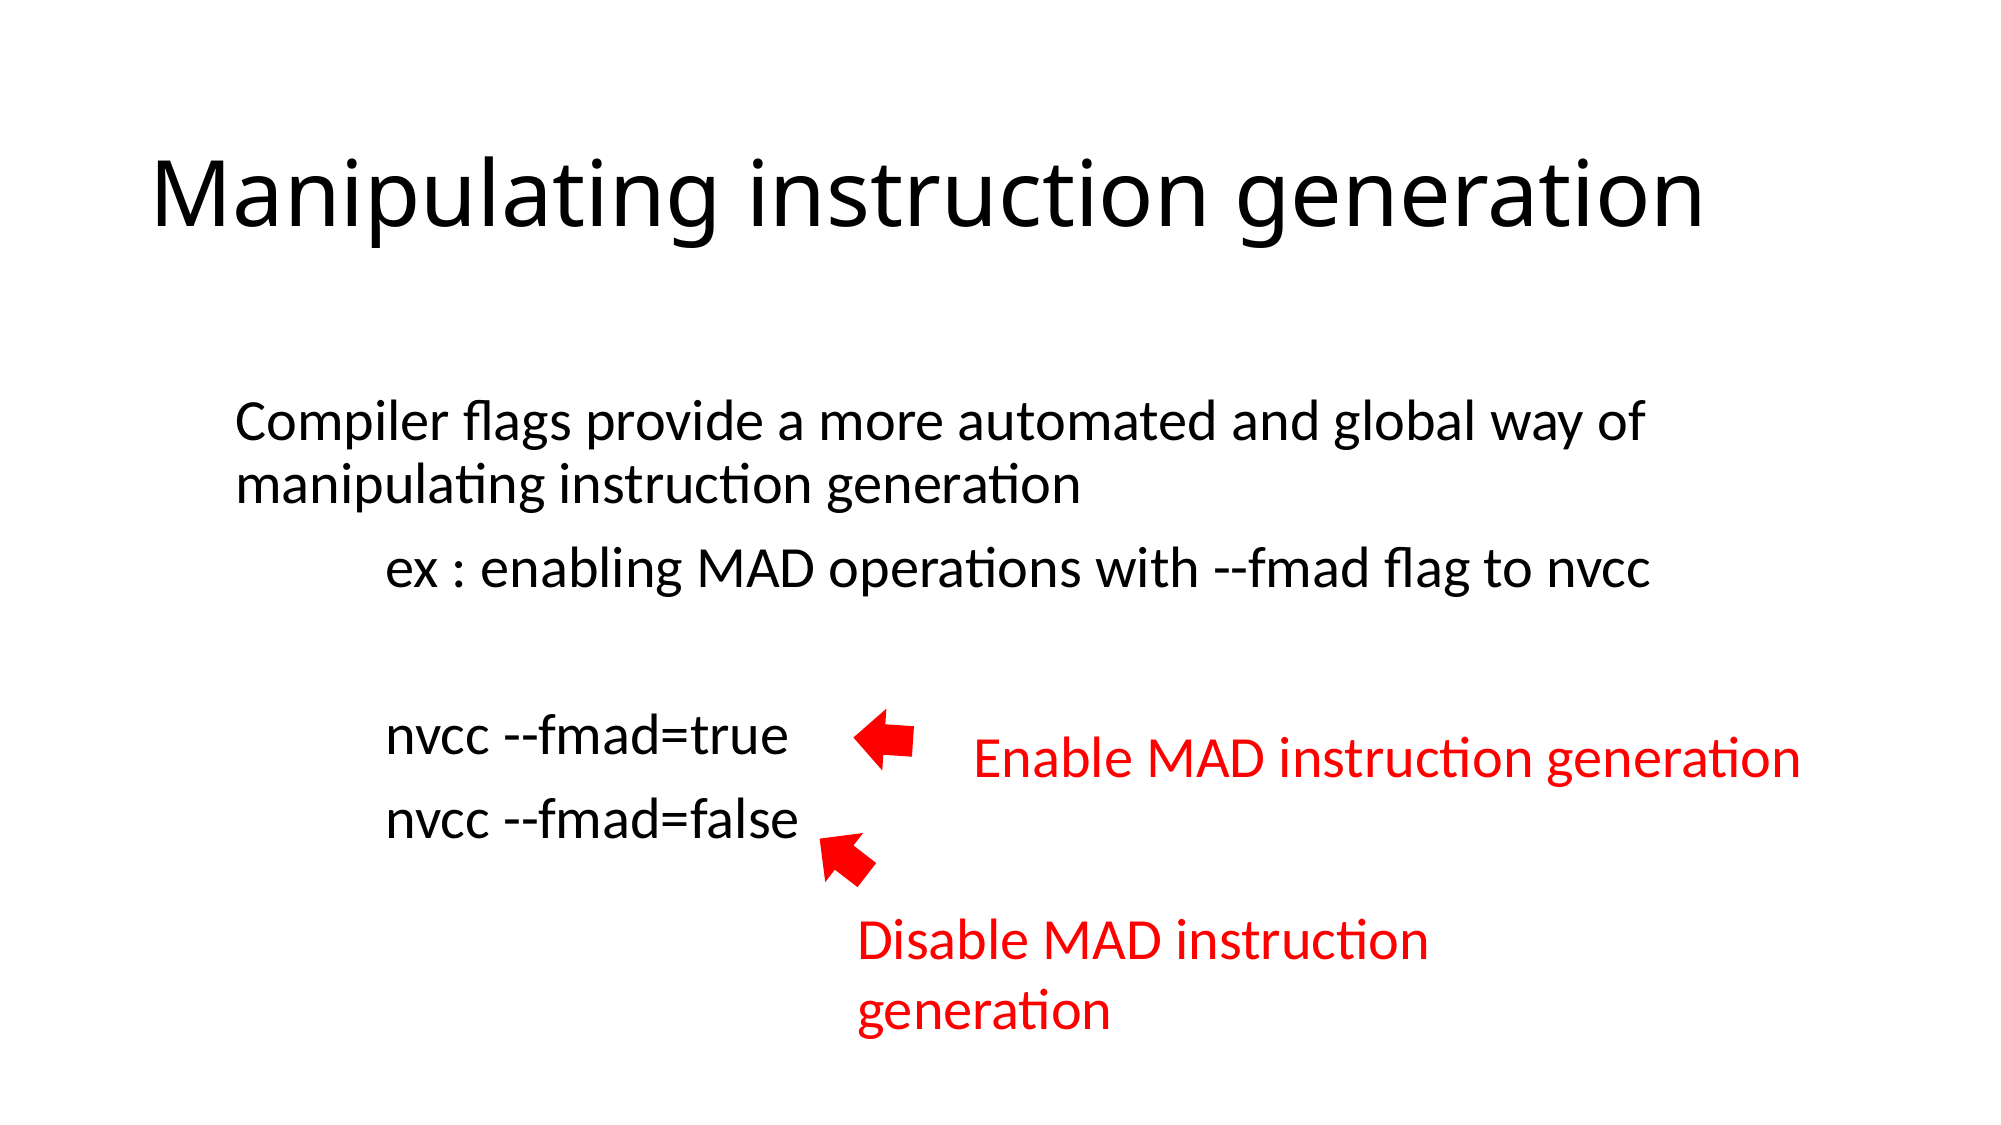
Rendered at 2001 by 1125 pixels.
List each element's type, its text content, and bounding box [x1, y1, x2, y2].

list Compiler flags provide a more automated and global way of manipulating instruction generation ex : enabling MAD operations with --fmad flag to nvcc nvcc --fmad=true nvcc --fmad=false [220, 382, 1836, 1097]
text_box Disable MAD instruction generation [842, 893, 1540, 1049]
text_box [853, 708, 914, 771]
text_box Enable MAD instruction generation [958, 712, 1895, 797]
text_box [819, 833, 877, 888]
title Manipulating instruction generation [134, 88, 1860, 306]
